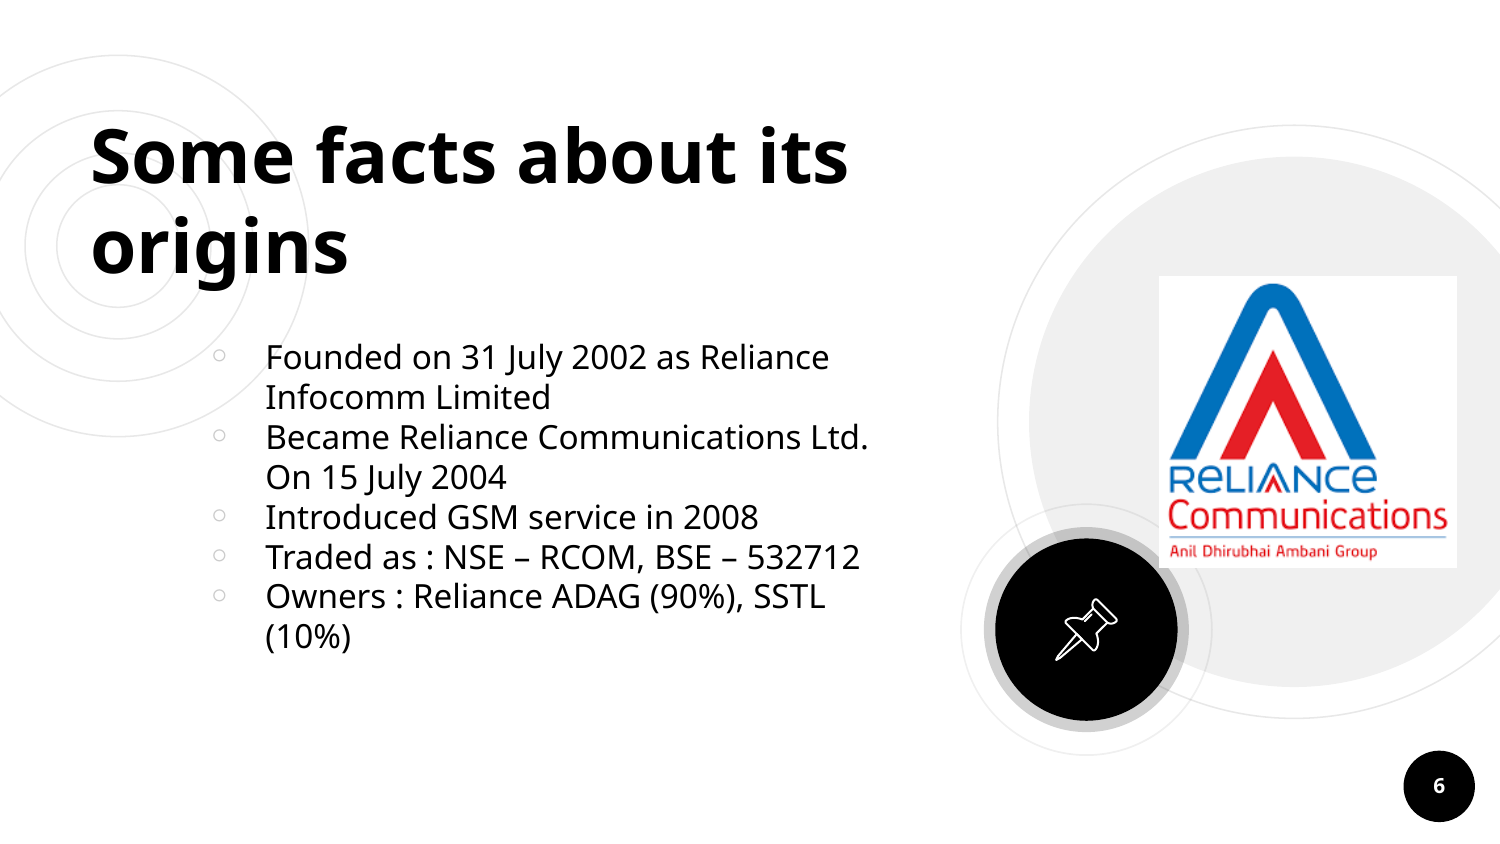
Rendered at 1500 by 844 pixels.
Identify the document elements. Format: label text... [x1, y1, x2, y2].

picture [1159, 276, 1457, 568]
title Some facts about its origins [75, 191, 932, 304]
list Founded on 31 July 2002 as Reliance Infocomm Limited Became Reliance Communications Ltd. On 15 July 2004 Introduced GSM service in 2008 Traded as : NSE – RCOM, BSE – 532712 Owners : Reliance ADAG (90%), SSTL (10%) [175, 321, 932, 751]
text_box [959, 503, 1213, 757]
slide_number ‹#› [1403, 750, 1475, 823]
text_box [1055, 599, 1117, 661]
